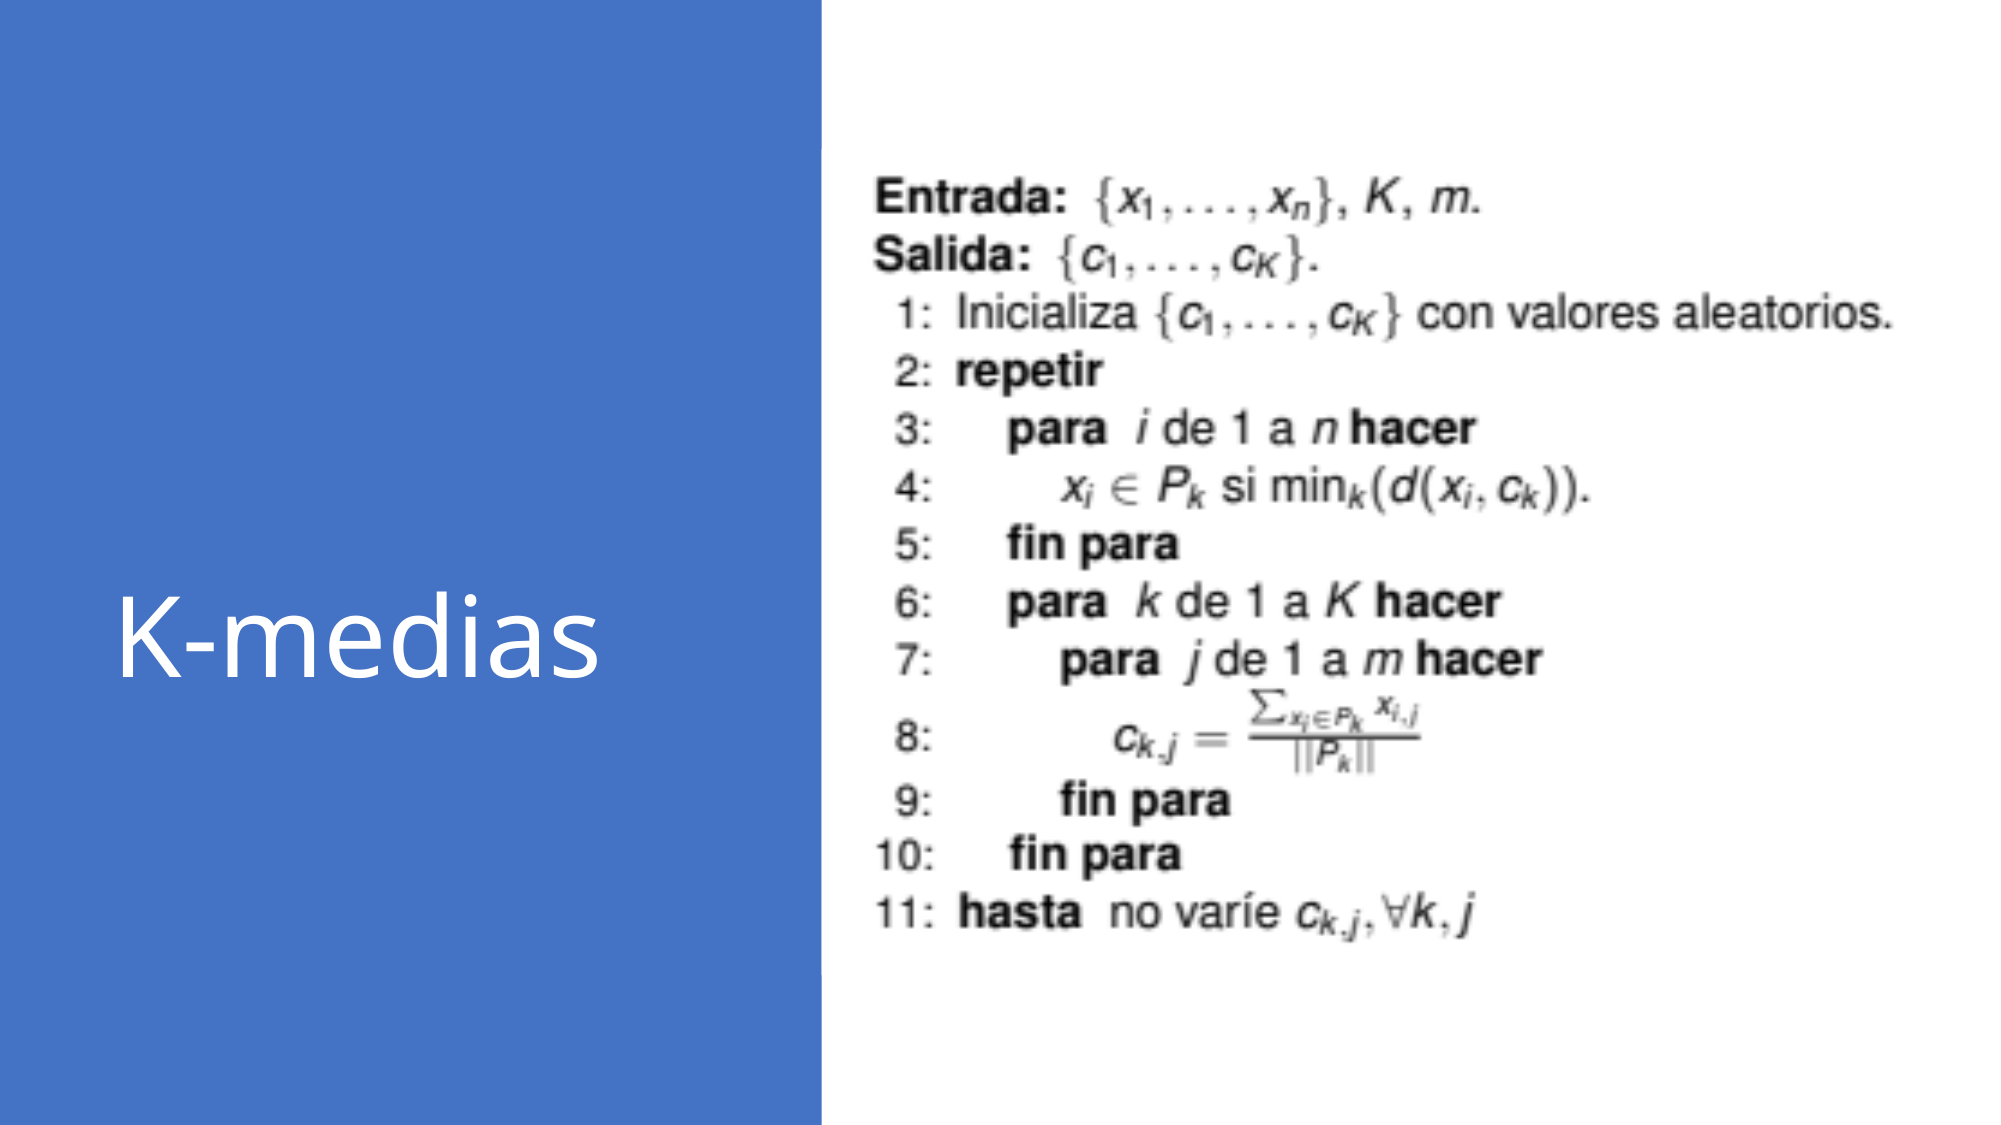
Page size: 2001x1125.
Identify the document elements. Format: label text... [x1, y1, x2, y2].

text_box [0, 0, 823, 1125]
picture [821, 149, 1970, 975]
title K-medias [97, 95, 716, 710]
